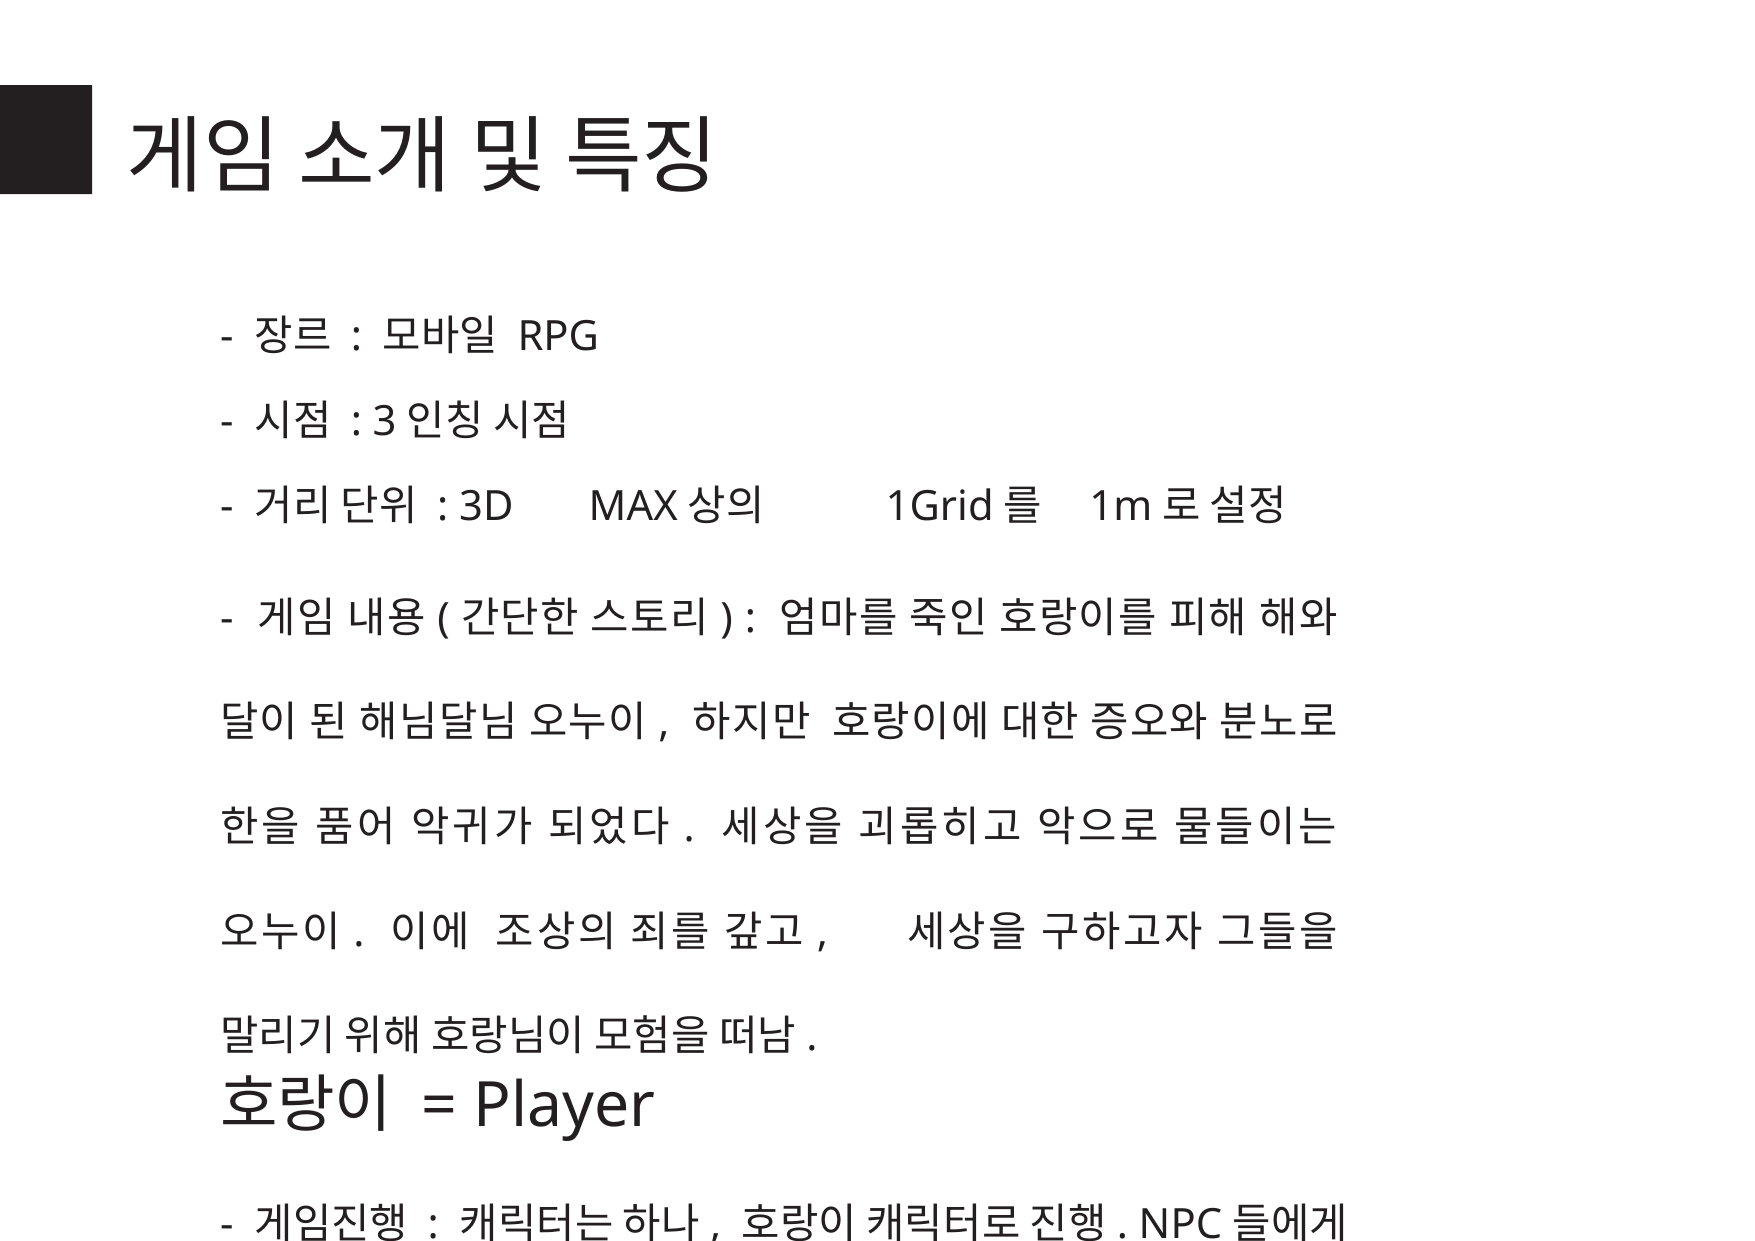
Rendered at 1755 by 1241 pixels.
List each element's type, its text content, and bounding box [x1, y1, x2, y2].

text_box - 장르 : 모바일 RPG - 시점 : 3인칭 시점 - 거리 단위 : 3D MAX상의 1Grid를 1m로 설정 - 게임 내용(간단한 스토리) : 엄마를 죽인 호랑이를 피해 해와 달이 된 해님달님 오누이, 하지만 호랑이에 대한 증오와 분노로 한을 품어 악귀가 되었다. 세상을 괴롭히고 악으로 물들이는 오누이. 이에 조상의 죄를 갚고, 세상을 구하고자 그들을 말리기 위해 호랑님이 모험을 떠남. 호랑이 = Player - 게임진행 : 캐릭터는 하나, 호랑이 캐릭터로 진행. NPC들에게 모험 퀘스트를 받아 임무를 수행하며 스토리를 진행한다. [218, 308, 1397, 1050]
title 게임 소개 및 특징 [118, 101, 1636, 204]
